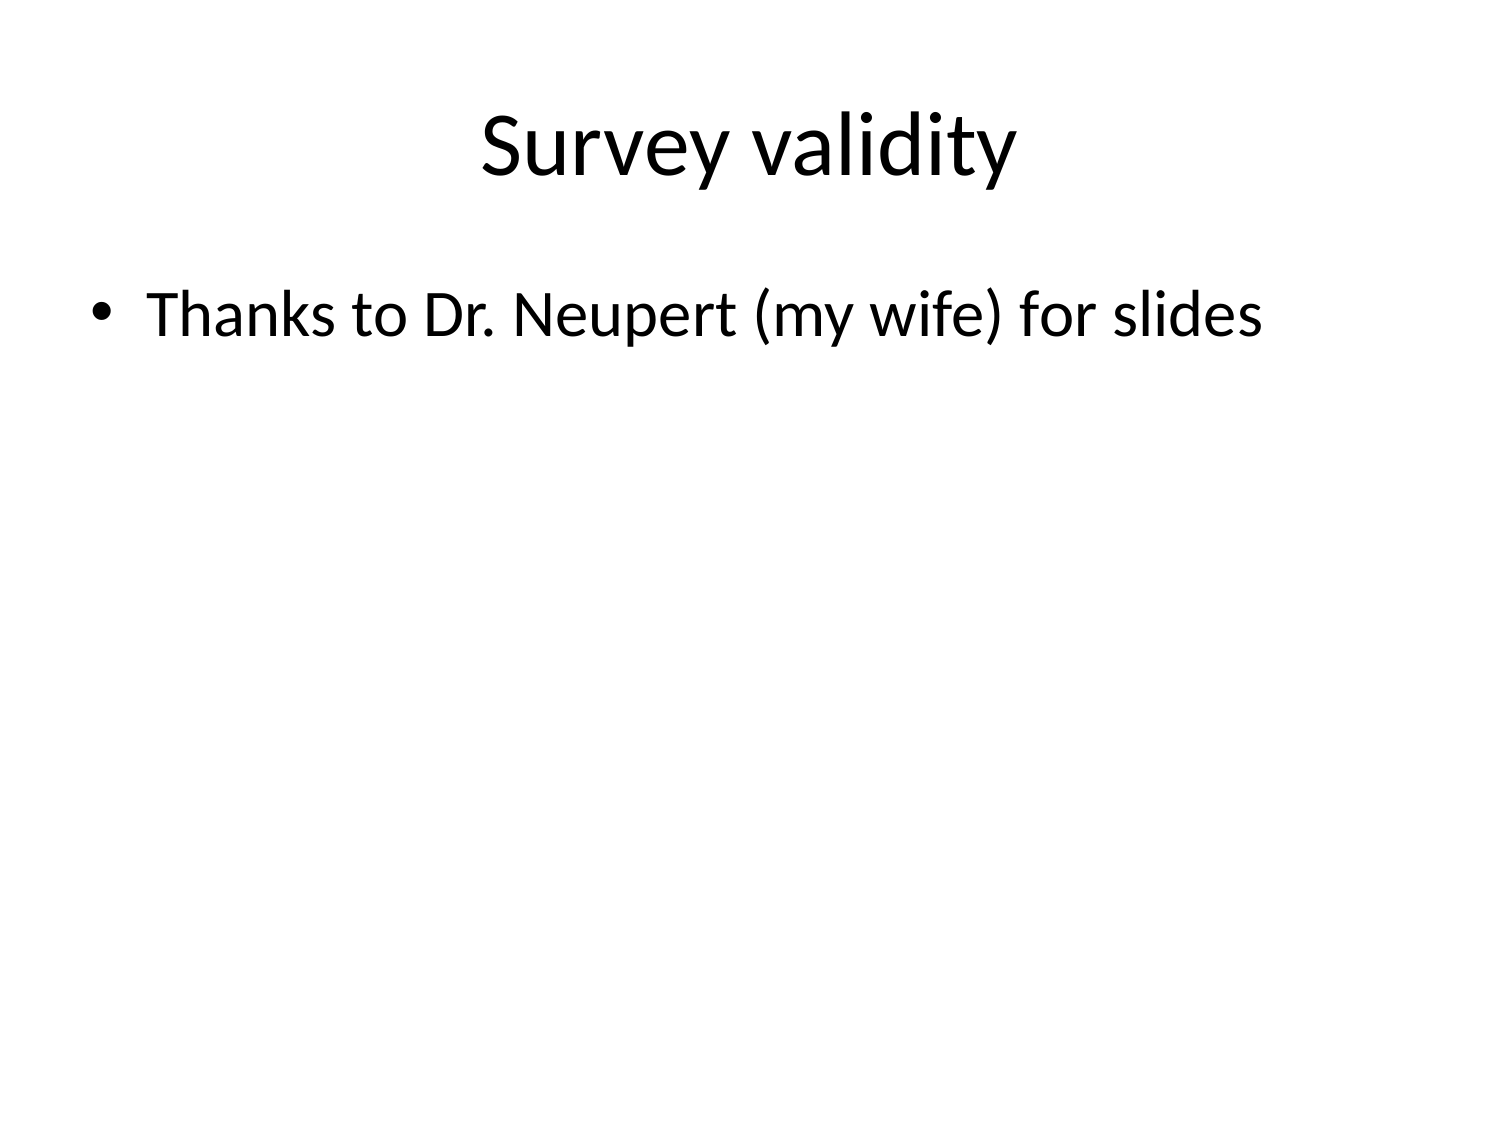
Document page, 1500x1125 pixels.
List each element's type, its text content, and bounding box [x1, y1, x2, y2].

title Survey validity [75, 45, 1425, 233]
list Thanks to Dr. Neupert (my wife) for slides [75, 262, 1425, 1005]
